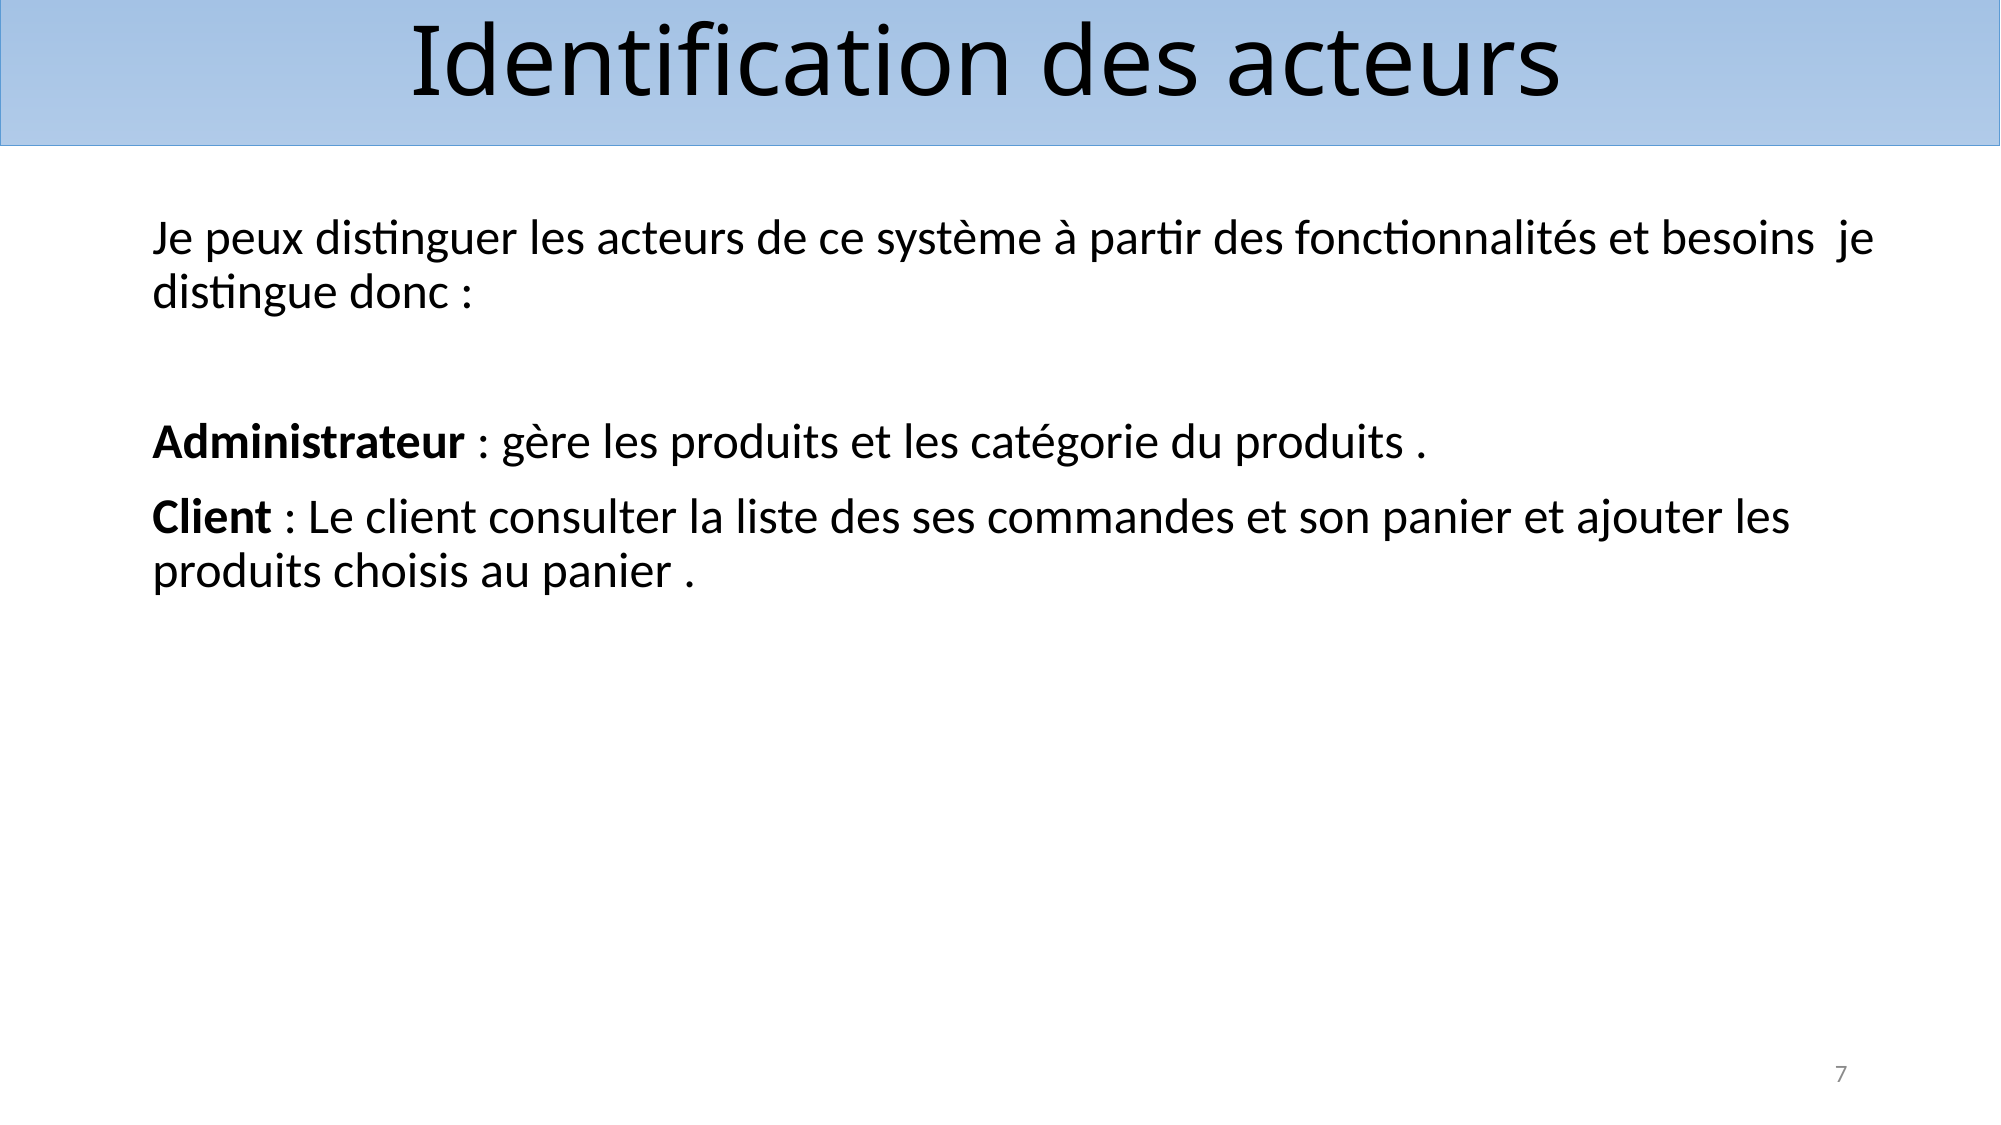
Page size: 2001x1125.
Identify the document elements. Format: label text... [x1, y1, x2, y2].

subtitle Je peux distinguer les acteurs de ce système à partir des fonctionnalités et besoins je distingue donc : Administrateur : gère les produits et les catégorie du produits . Client : Le client consulter la liste des ses commandes et son panier et ajouter les produits choisis au panier . [137, 204, 1917, 1070]
text_box [0, 0, 2000, 146]
text_box Identification des acteurs [137, 3, 1863, 124]
slide_number 7 [1412, 1070, 1863, 1103]
